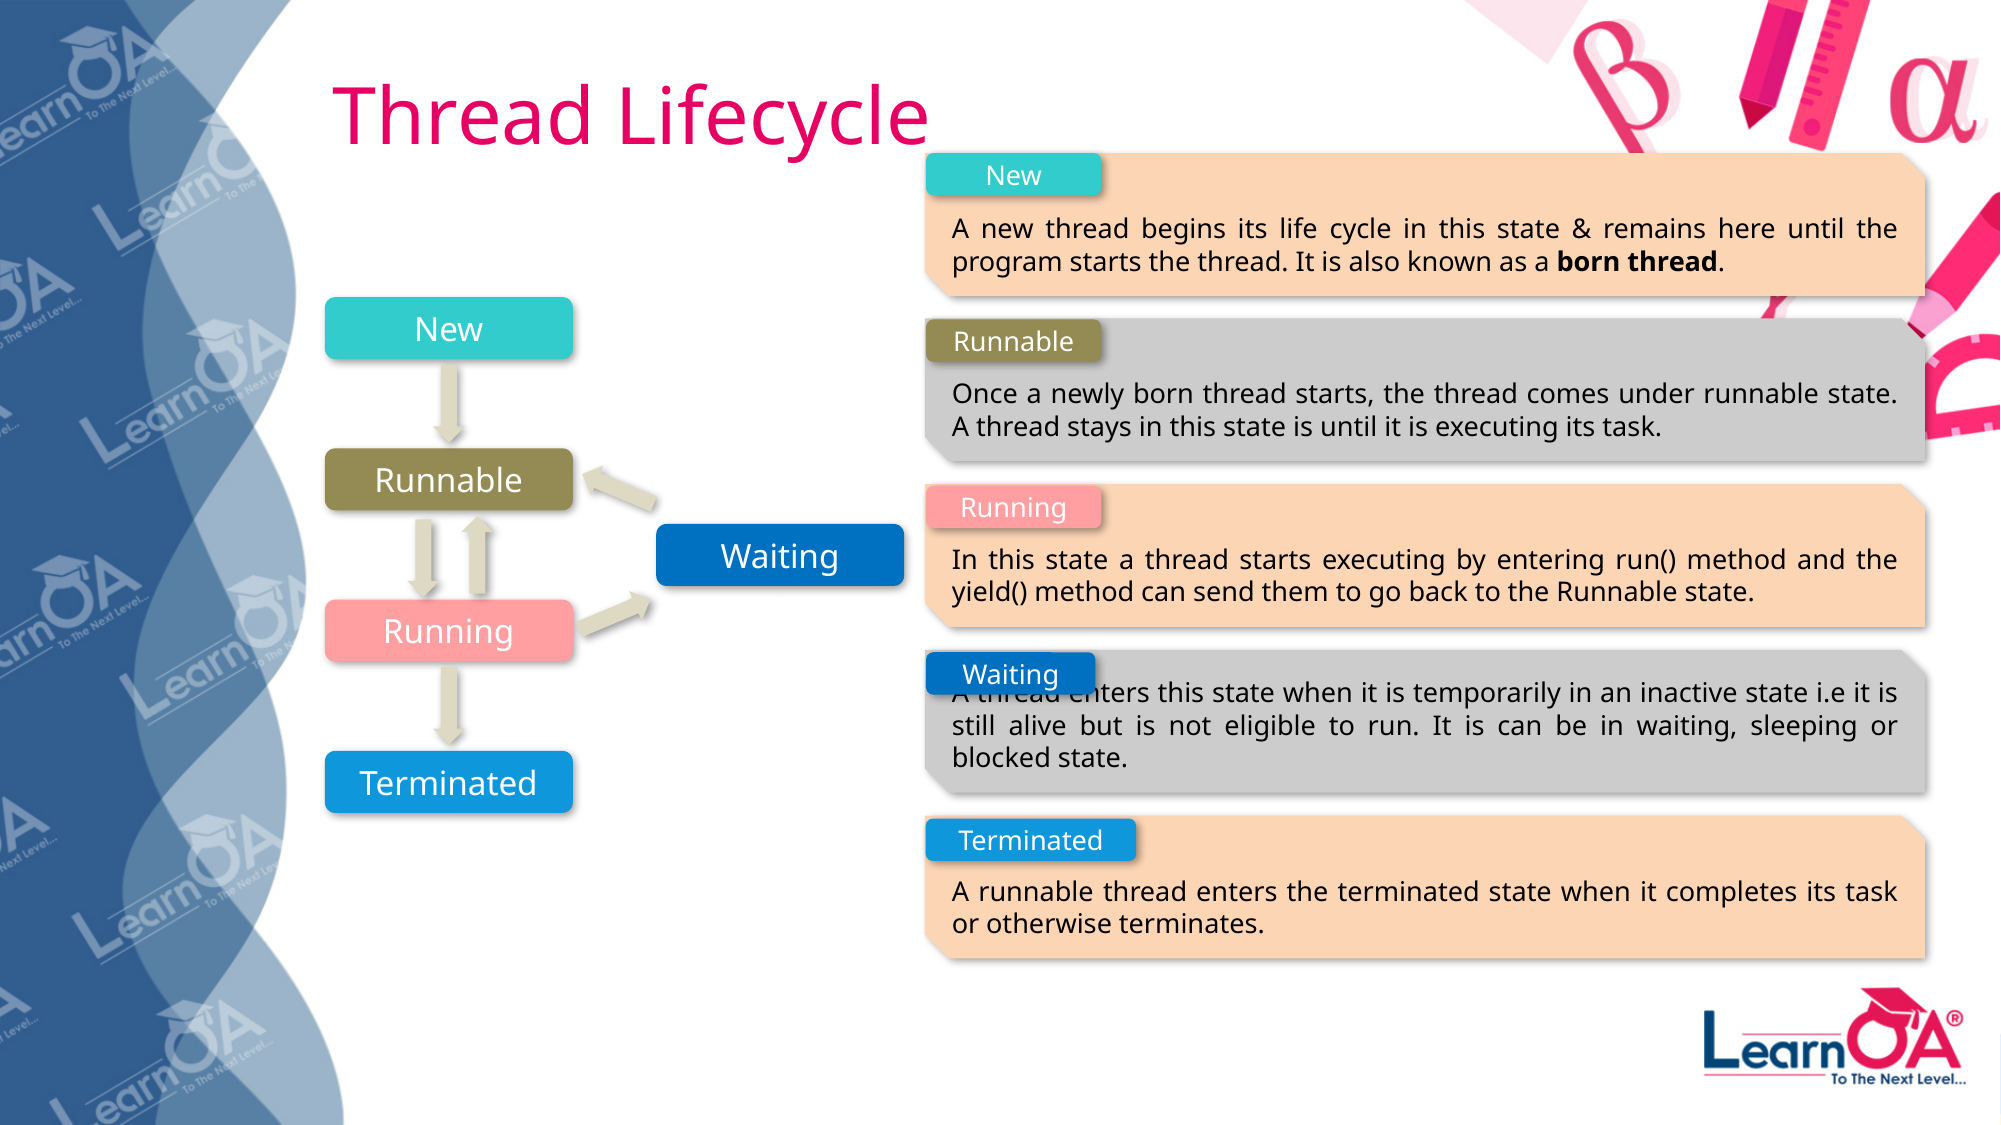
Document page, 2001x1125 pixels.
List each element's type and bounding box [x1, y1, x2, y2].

picture [0, 0, 2001, 1125]
text_box [924, 815, 1926, 959]
text_box [924, 483, 1926, 627]
text_box [924, 649, 1926, 793]
text_box [924, 152, 1926, 297]
text_box [924, 318, 1926, 462]
